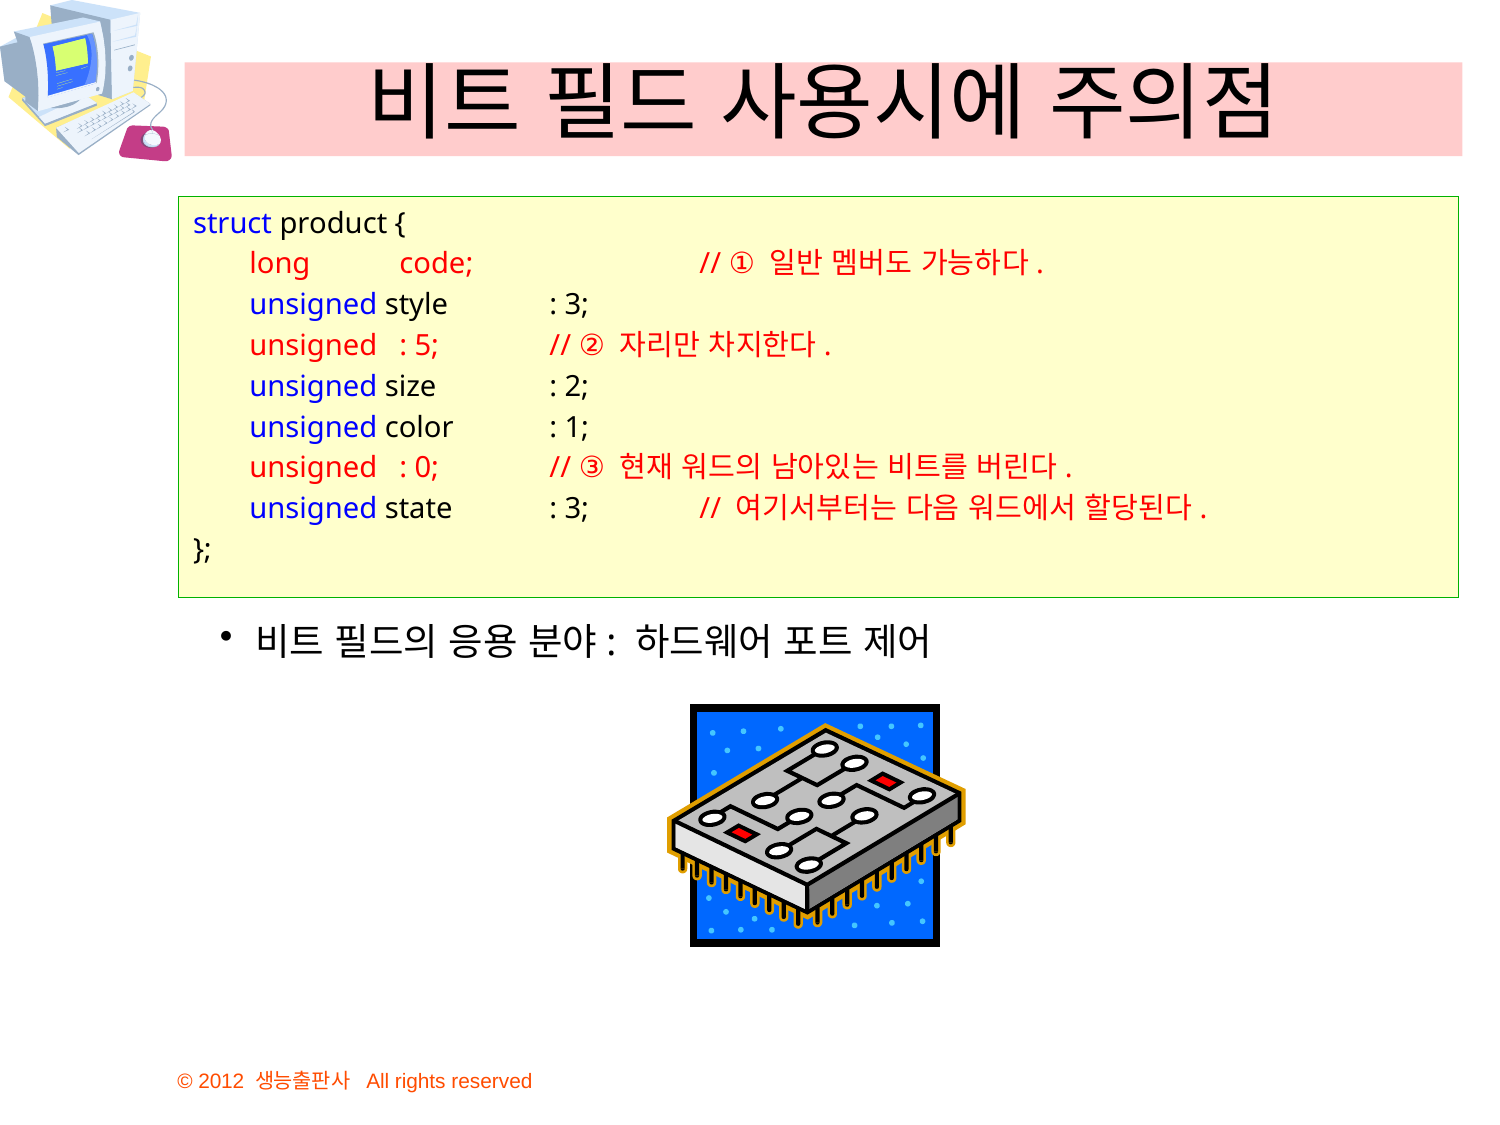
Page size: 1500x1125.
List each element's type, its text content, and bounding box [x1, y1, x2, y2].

picture [666, 703, 966, 947]
text_box 비트 필드의 응용 분야: 하드웨어 포트 제어 [205, 610, 948, 671]
title 비트 필드 사용시에 주의점 [184, 62, 1463, 157]
list struct product { long code; // ① 일반 멤버도 가능하다. unsigned style : 3; unsigned : 5; // ② 자리만 차지한다. unsigned size : 2; unsigned color : 1; unsigned : 0; // ③ 현재 워드의 남아있는 비트를 버린다. unsigned state : 3; // 여기서부터는 다음 워드에서 할당된다. }; [178, 196, 1459, 598]
